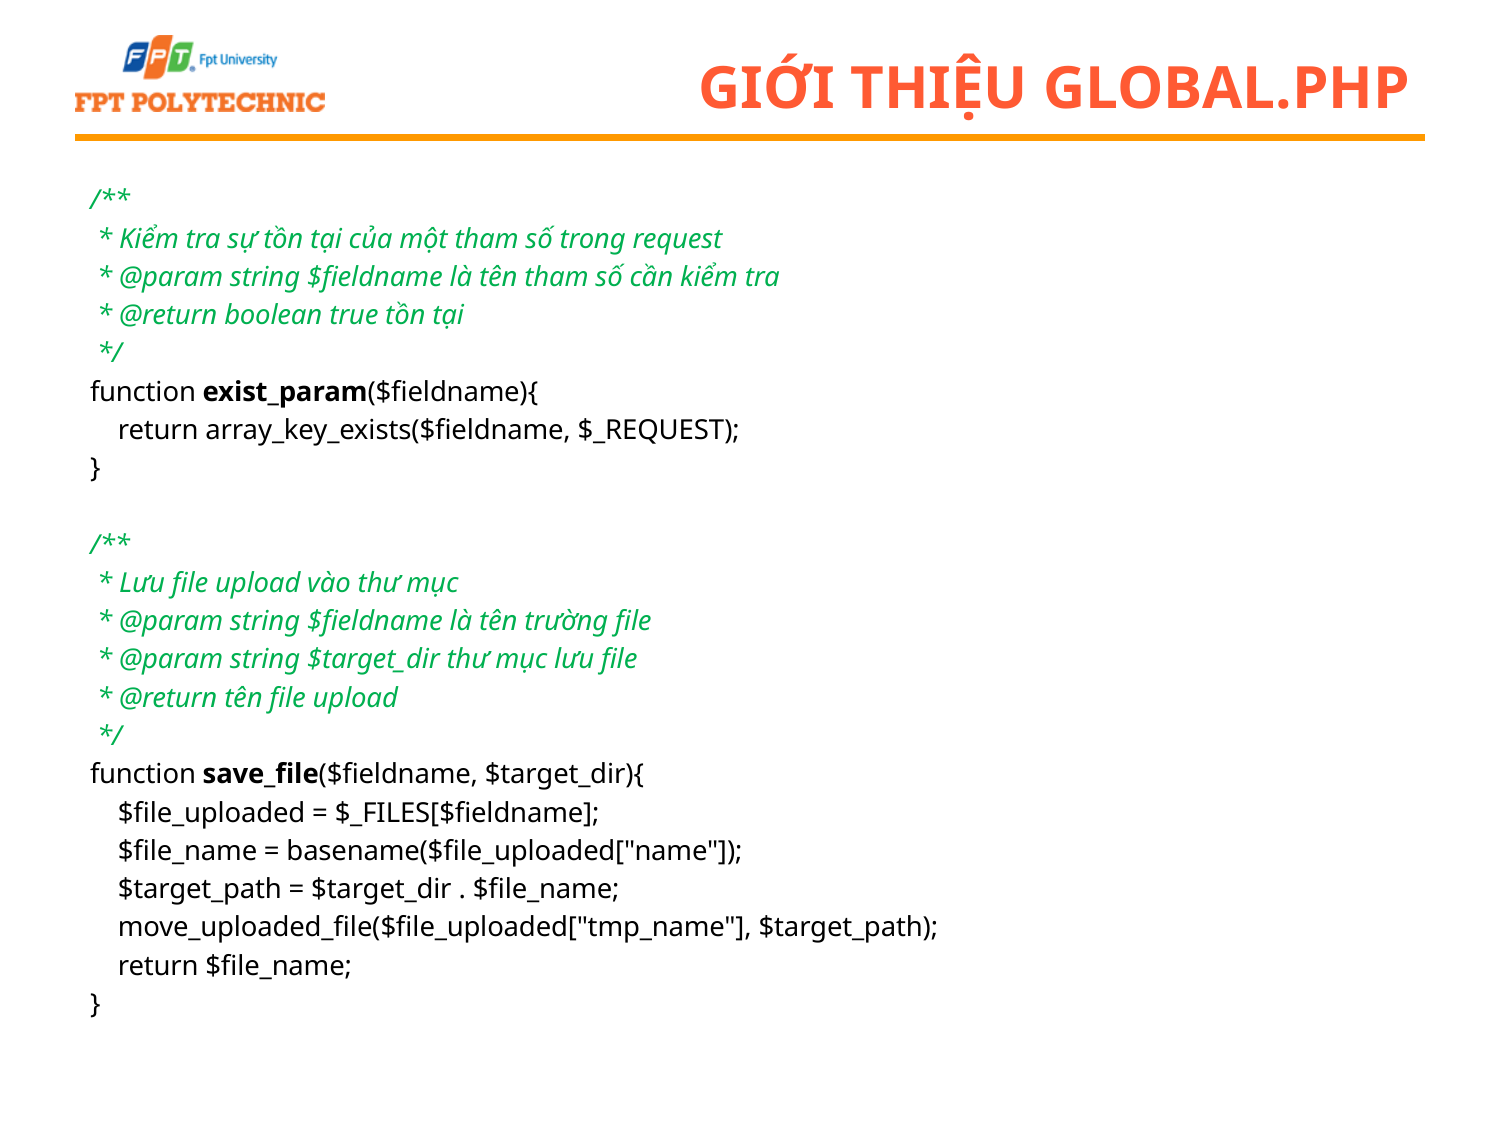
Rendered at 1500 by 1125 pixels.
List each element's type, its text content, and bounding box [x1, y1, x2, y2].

list /** * Kiểm tra sự tồn tại của một tham số trong request * @param string $fieldname là tên tham số cần kiểm tra * @return boolean true tồn tại */ function exist_param($fieldname){ return array_key_exists($fieldname, $_REQUEST); } /** * Lưu file upload vào thư mục * @param string $fieldname là tên trường file * @param string $target_dir thư mục lưu file * @return tên file upload */ function save_file($fieldname, $target_dir){ $file_uploaded = $_FILES[$fieldname]; $file_name = basename($file_uploaded["name"]); $target_path = $target_dir . $file_name; move_uploaded_file($file_uploaded["tmp_name"], $target_path); return $file_name; } [75, 174, 1425, 1038]
title Giới thiệu global.php [337, 45, 1425, 125]
picture [75, 35, 325, 112]
